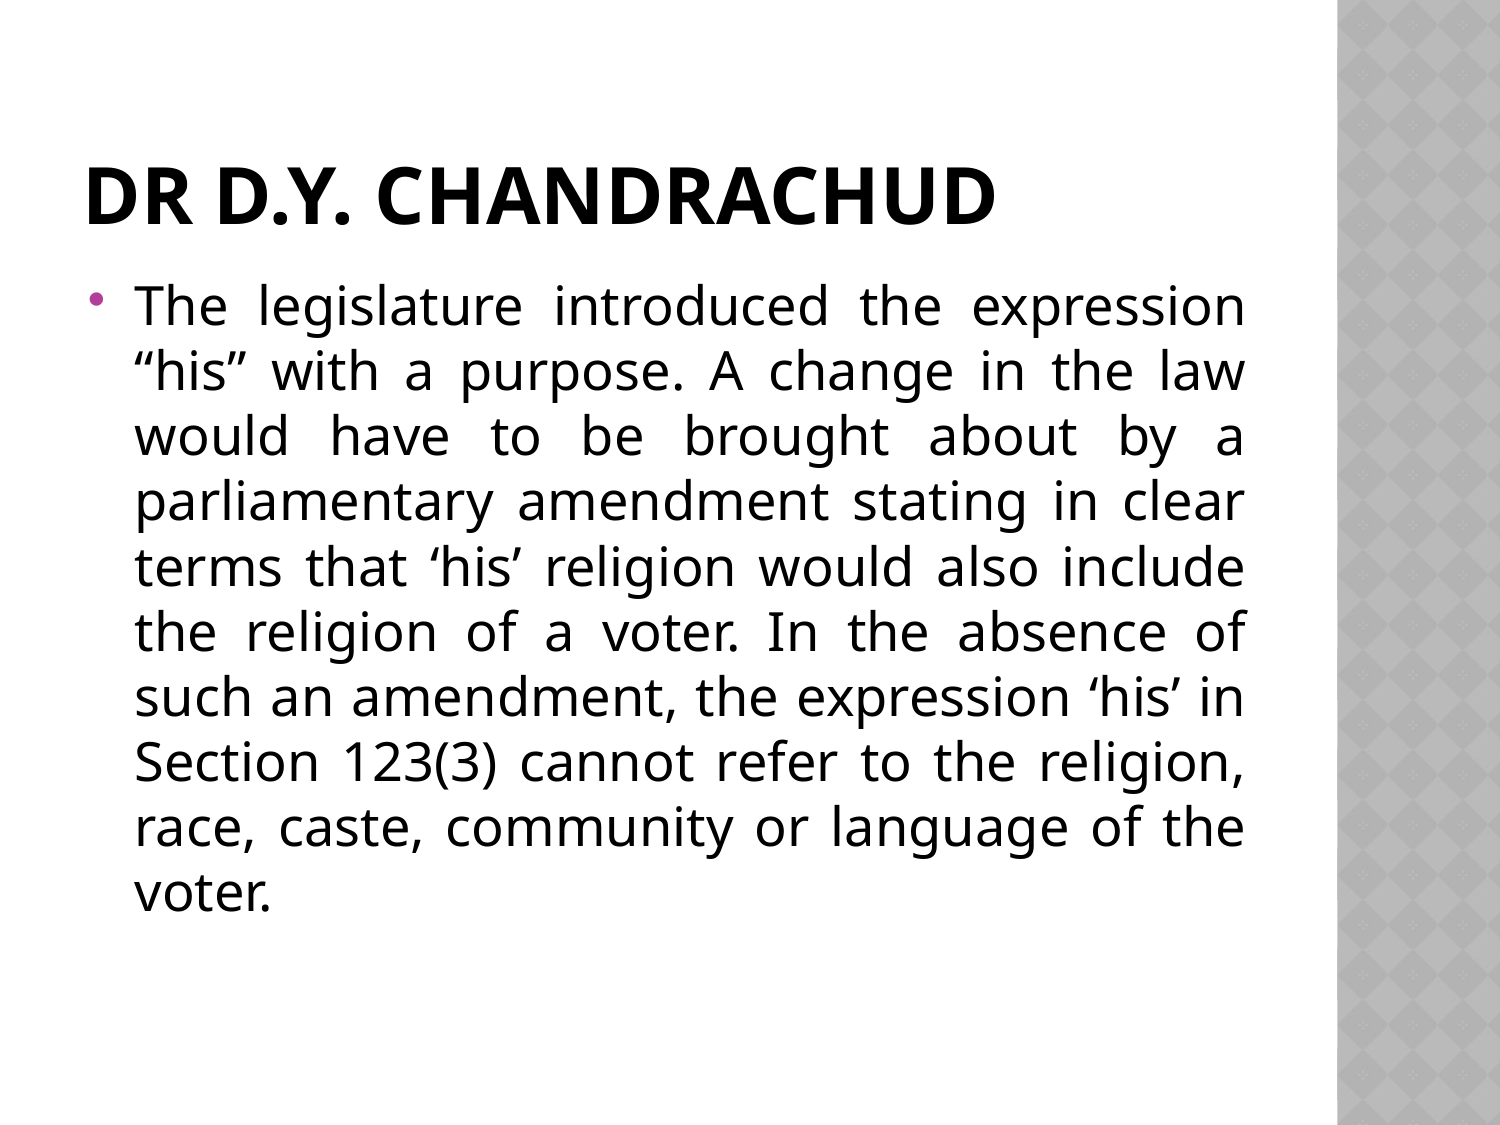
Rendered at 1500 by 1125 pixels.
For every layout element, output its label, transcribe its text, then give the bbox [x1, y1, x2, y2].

title Dr D.Y. Chandrachud [75, 52, 1263, 240]
list The legislature introduced the expression “his” with a purpose. A change in the law would have to be brought about by a parliamentary amendment stating in clear terms that ‘his’ religion would also include the religion of a voter. In the absence of such an amendment, the expression ‘his’ in Section 123(3) cannot refer to the religion, race, caste, community or language of the voter. [75, 264, 1263, 1059]
